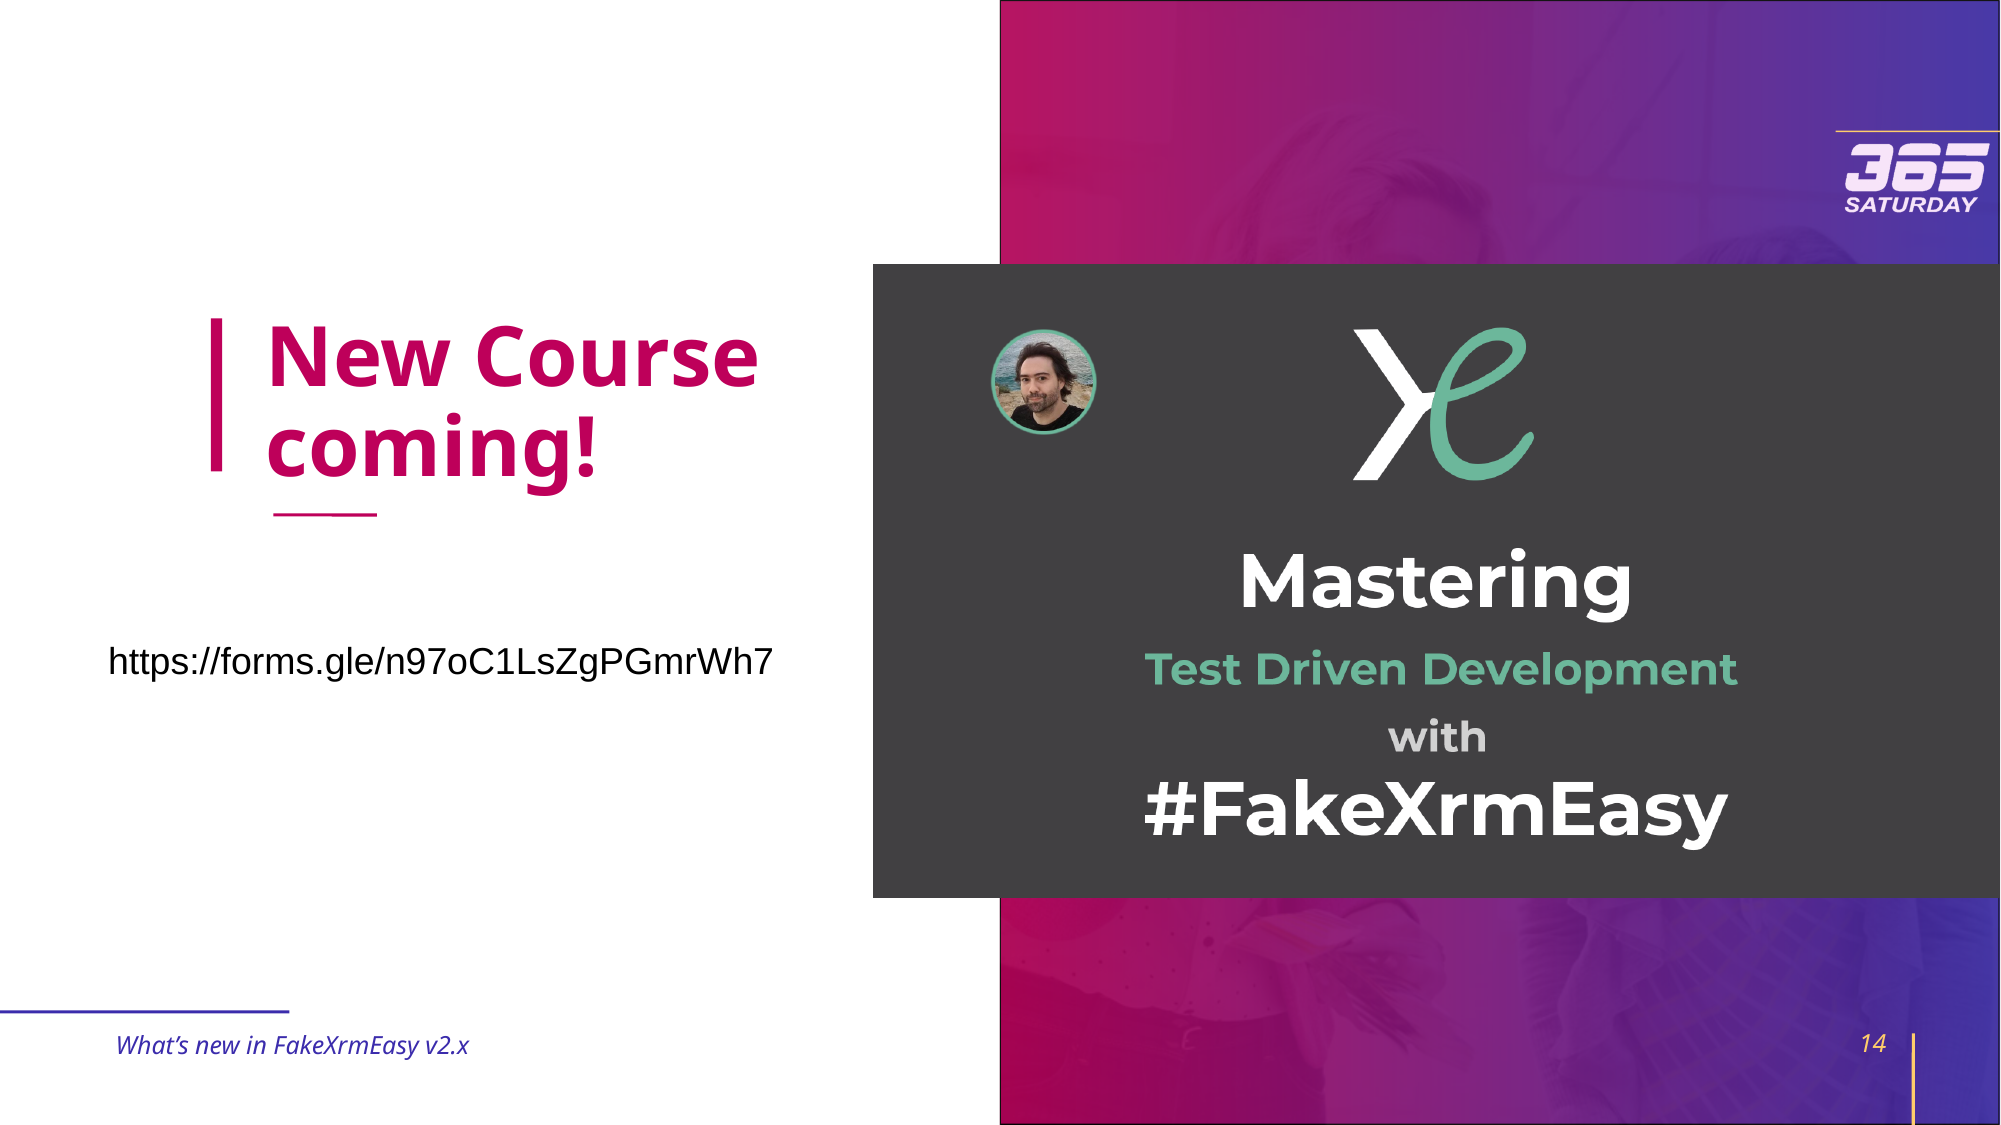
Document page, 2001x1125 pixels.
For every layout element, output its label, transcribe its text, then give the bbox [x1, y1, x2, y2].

text_box https://forms.gle/n97oC1LsZgPGmrWh7 [93, 629, 790, 689]
text_box 14 [1451, 1015, 1902, 1075]
text_box [123, 603, 804, 717]
text_box [1049, 227, 1905, 262]
text_box New Course coming! [250, 278, 868, 531]
text_box What’s new in FakeXrmEasy v2.x [100, 1015, 635, 1075]
picture [1838, 135, 1994, 216]
picture [0, 0, 2001, 1125]
